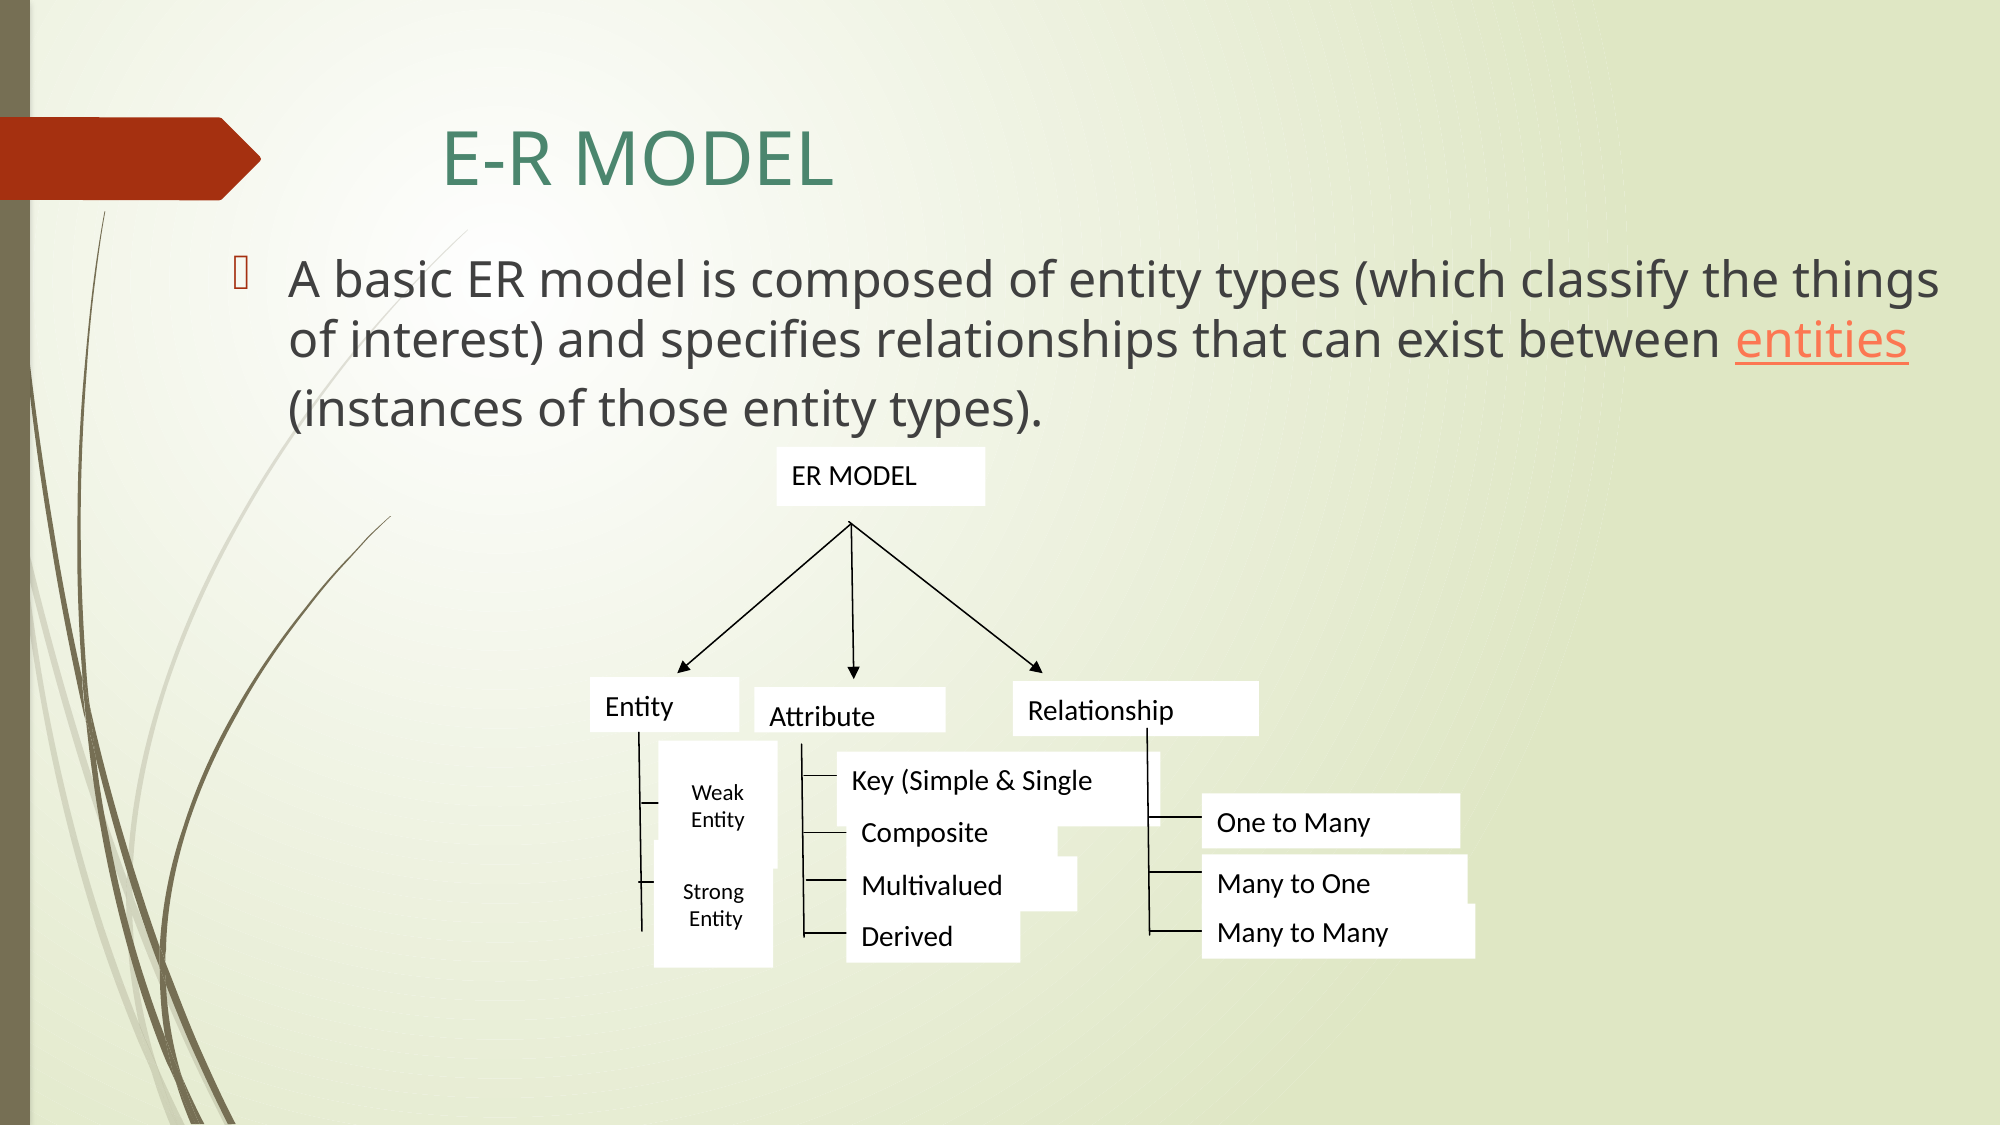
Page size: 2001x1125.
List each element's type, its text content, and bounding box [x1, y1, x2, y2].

list A basic ER model is composed of entity types (which classify the things of interest) and specifies relationships that can exist between entities (instances of those entity types). [217, 240, 1962, 409]
title E-R MODEL [425, 102, 1888, 240]
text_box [589, 446, 1476, 963]
